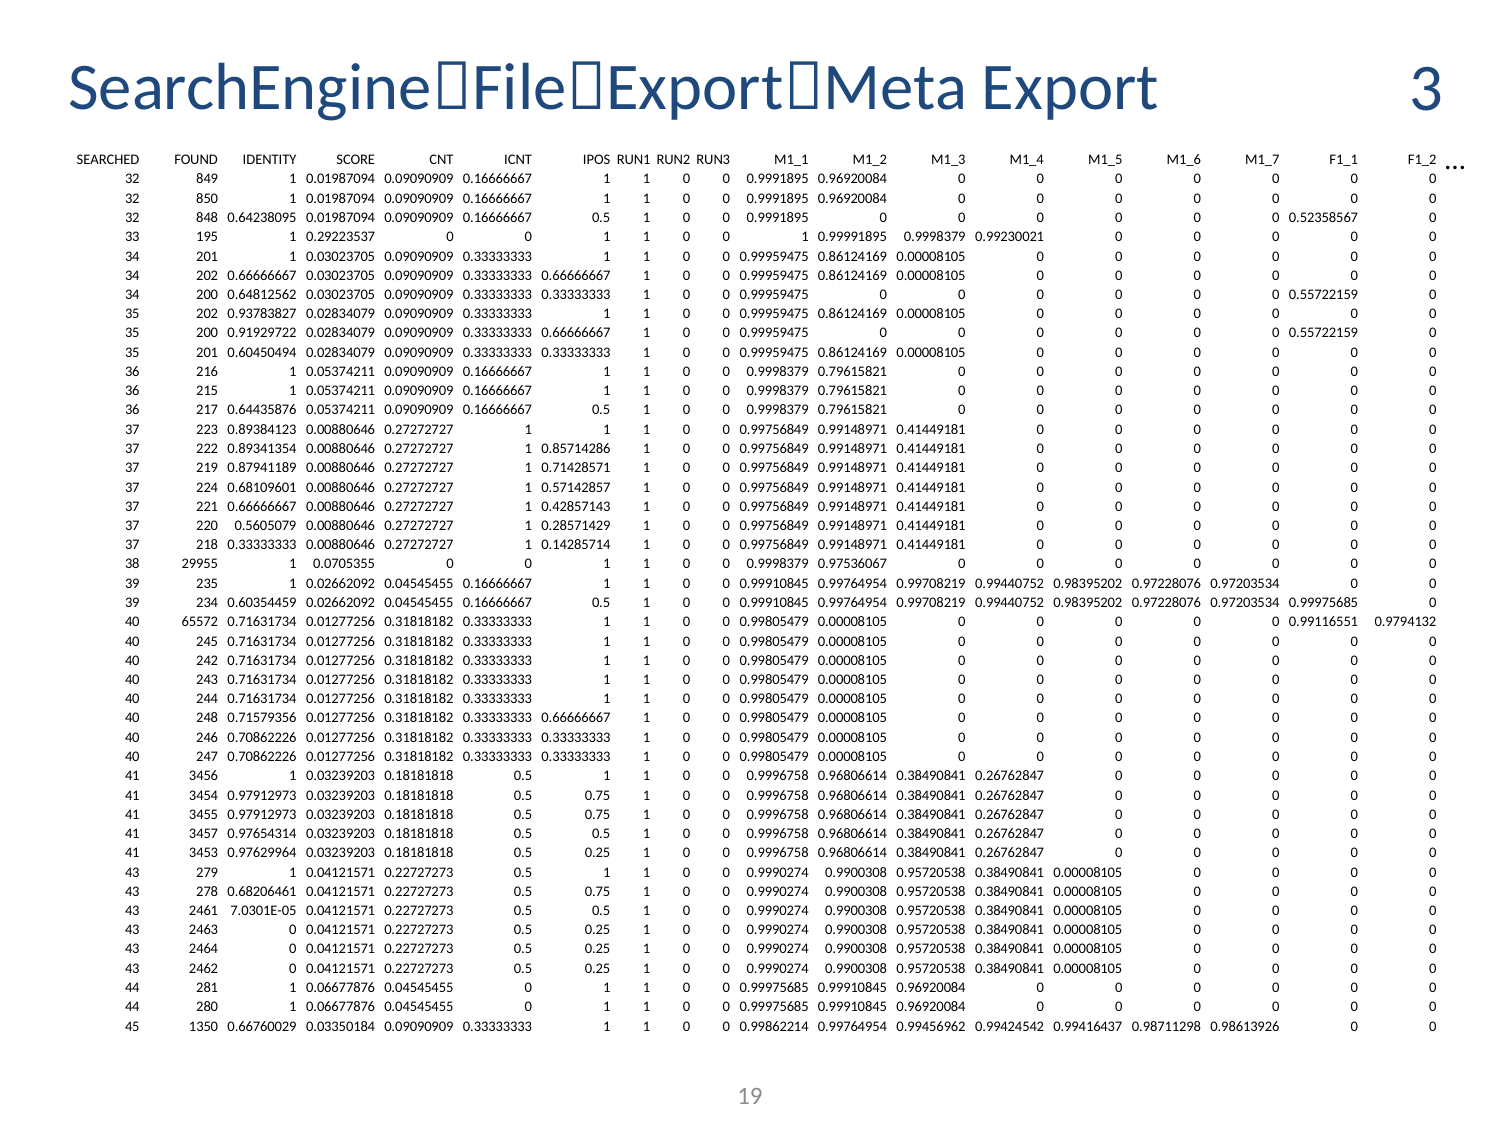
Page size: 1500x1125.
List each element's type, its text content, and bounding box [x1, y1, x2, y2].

table_cell 0 [1359, 958, 1437, 977]
table_cell 1 [533, 245, 611, 265]
table_cell 0.9900308 [809, 958, 888, 977]
table_cell 0 [1045, 168, 1123, 188]
table_cell 0.29223537 [297, 226, 376, 245]
table_cell 279 [140, 862, 219, 881]
table_cell 0 [1280, 361, 1359, 380]
table_cell 0 [691, 573, 731, 592]
table_cell 0.89341354 [219, 438, 297, 457]
table_header F1_2 [1359, 149, 1437, 168]
table_cell 0 [1359, 823, 1437, 842]
table_cell 0 [1202, 554, 1280, 573]
table_cell 0.66760029 [219, 1016, 297, 1035]
table_cell 0.85714286 [533, 438, 611, 457]
table_cell 0.99975685 [731, 996, 809, 1016]
table_cell 41 [62, 842, 140, 862]
table_cell 0.64812562 [219, 284, 297, 303]
table_cell 0 [1280, 958, 1359, 977]
table_cell 0.26762847 [966, 823, 1045, 842]
table_cell 0.01277256 [297, 708, 376, 727]
table_cell 0.04121571 [297, 881, 376, 900]
table_cell 0.02834079 [297, 342, 376, 361]
table_cell 0 [1280, 804, 1359, 823]
table_cell 0.9996758 [731, 842, 809, 862]
table_cell 1 [611, 862, 651, 881]
table_cell 0.05374211 [297, 361, 376, 380]
table_cell 0.99116551 [1280, 611, 1359, 631]
table_cell 0 [966, 361, 1045, 380]
table_cell 0 [651, 207, 691, 226]
table_cell 0.33333333 [454, 650, 533, 669]
table_cell 0 [1359, 342, 1437, 361]
table_cell 37 [62, 438, 140, 457]
table_cell 0 [1123, 669, 1202, 688]
table_cell 0.06677876 [297, 977, 376, 996]
table_cell 0 [691, 669, 731, 688]
table_cell 1 [454, 477, 533, 496]
table_cell 0.96806614 [809, 785, 888, 804]
table_cell 0 [691, 650, 731, 669]
table_cell 0.70862226 [219, 746, 297, 765]
table_cell 0.16666667 [454, 380, 533, 400]
table_cell 0.5 [533, 207, 611, 226]
table_cell 0 [1123, 842, 1202, 862]
table_cell 0 [691, 438, 731, 457]
table_cell 0.99148971 [809, 477, 888, 496]
table_cell 0 [966, 515, 1045, 534]
table_cell 0.79615821 [809, 361, 888, 380]
table_cell 0 [888, 727, 966, 746]
table_cell 0 [888, 554, 966, 573]
table_header M1_5 [1045, 149, 1123, 168]
table_cell 0.27272727 [376, 515, 454, 534]
table_cell 217 [140, 400, 219, 419]
table_cell 29955 [140, 554, 219, 573]
table_cell 0.99959475 [731, 245, 809, 265]
table_cell 0 [1045, 996, 1123, 1016]
table_cell 0.9794132 [1359, 611, 1437, 631]
table_cell 1 [219, 361, 297, 380]
table_cell 0.60450494 [219, 342, 297, 361]
table_cell 1 [611, 958, 651, 977]
table_cell 0 [1123, 958, 1202, 977]
table_cell 0 [1202, 862, 1280, 881]
table_cell 0 [1123, 342, 1202, 361]
table_cell 0.04121571 [297, 862, 376, 881]
table_cell 45 [62, 1016, 140, 1035]
table_cell 0.71579356 [219, 708, 297, 727]
table_cell 0.00880646 [297, 534, 376, 554]
table_cell 0 [1045, 631, 1123, 650]
table_cell 0 [1280, 457, 1359, 477]
table_cell 0 [691, 284, 731, 303]
table_cell 0.09090909 [376, 400, 454, 419]
table_cell 0 [1202, 457, 1280, 477]
table_cell 243 [140, 669, 219, 688]
table_cell 195 [140, 226, 219, 245]
table_cell 0.9996758 [731, 823, 809, 842]
table_cell 0 [651, 977, 691, 996]
table_cell 0 [1045, 207, 1123, 226]
table_cell 0 [691, 996, 731, 1016]
table_cell 0 [1280, 226, 1359, 245]
table_cell 0.5 [454, 765, 533, 785]
table_cell 1 [611, 496, 651, 515]
table_cell 0.38490841 [966, 919, 1045, 939]
table_cell 0.87941189 [219, 457, 297, 477]
table_cell 0.01277256 [297, 669, 376, 688]
table_cell 0 [1123, 496, 1202, 515]
table_cell 3457 [140, 823, 219, 842]
table_cell 0 [1045, 245, 1123, 265]
table_cell 0 [1045, 688, 1123, 708]
table_cell 0.18181818 [376, 765, 454, 785]
text_box … [1430, 133, 1481, 183]
table_cell 0 [1202, 438, 1280, 457]
table_cell 0.5 [454, 823, 533, 842]
table_cell 0.57142857 [533, 477, 611, 496]
table_cell 0.04545455 [376, 573, 454, 592]
table_cell 0.98613926 [1202, 1016, 1280, 1035]
table_cell 0.89384123 [219, 419, 297, 438]
table_cell 0 [1280, 534, 1359, 554]
table_cell 0 [376, 554, 454, 573]
table_cell 0 [1202, 496, 1280, 515]
table_cell 0.04545455 [376, 996, 454, 1016]
table_cell 0.99910845 [809, 977, 888, 996]
table_cell 0.99148971 [809, 496, 888, 515]
table_cell 0.99991895 [809, 226, 888, 245]
table_cell 1350 [140, 1016, 219, 1035]
table_cell 35 [62, 323, 140, 342]
table_cell 0.00008105 [1045, 881, 1123, 900]
table_cell 0.5 [454, 939, 533, 958]
table_cell 0 [1202, 958, 1280, 977]
table_cell 0 [691, 1016, 731, 1035]
table_cell 3453 [140, 842, 219, 862]
table_cell 1 [611, 708, 651, 727]
table_cell 0 [651, 438, 691, 457]
table_cell 0 [888, 688, 966, 708]
table_cell 0.5 [454, 842, 533, 862]
table_cell 0.33333333 [454, 303, 533, 323]
table_cell 0.00008105 [1045, 939, 1123, 958]
table_cell 0.71631734 [219, 631, 297, 650]
table_cell 0.02662092 [297, 592, 376, 611]
table_cell 36 [62, 400, 140, 419]
table_cell 1 [533, 862, 611, 881]
table_cell 0.9900308 [809, 881, 888, 900]
table_cell 0.86124169 [809, 245, 888, 265]
table_cell 0.27272727 [376, 438, 454, 457]
table_cell 0 [1359, 727, 1437, 746]
table_cell 0 [651, 611, 691, 631]
table_cell 1 [611, 515, 651, 534]
table_cell 0 [691, 554, 731, 573]
table_cell 1 [219, 977, 297, 996]
table_cell 1 [533, 573, 611, 592]
table_cell 0.22727273 [376, 939, 454, 958]
table_cell 0.9998379 [731, 400, 809, 419]
table_cell 0 [1280, 1016, 1359, 1035]
table_cell 0 [1045, 323, 1123, 342]
table_cell 0 [691, 727, 731, 746]
table_cell 0 [651, 573, 691, 592]
table_cell 0 [1045, 380, 1123, 400]
table_cell 0 [966, 611, 1045, 631]
table_cell 0 [1359, 400, 1437, 419]
table_cell 0.96920084 [888, 977, 966, 996]
table_cell 0 [1045, 477, 1123, 496]
table_cell 0.9990274 [731, 939, 809, 958]
table_cell 0 [1359, 265, 1437, 284]
table_cell 0 [888, 207, 966, 226]
table_cell 0.5 [533, 400, 611, 419]
table_cell 0.03239203 [297, 804, 376, 823]
table_cell 0.28571429 [533, 515, 611, 534]
table_cell 0 [1123, 419, 1202, 438]
table_cell 0.9998379 [888, 226, 966, 245]
table_cell 0.00008105 [809, 611, 888, 631]
table_cell 0 [691, 919, 731, 939]
table_cell 44 [62, 977, 140, 996]
table_cell 0 [1359, 496, 1437, 515]
table_cell 0.03239203 [297, 785, 376, 804]
table_cell 0 [1202, 842, 1280, 862]
table_cell 0 [1280, 862, 1359, 881]
table_cell 0.95720538 [888, 900, 966, 919]
table_cell 0 [691, 862, 731, 881]
table_cell 0.33333333 [454, 1016, 533, 1035]
table_cell 0 [651, 554, 691, 573]
table_cell 0 [651, 958, 691, 977]
table_cell 43 [62, 900, 140, 919]
table_cell 0.96920084 [809, 188, 888, 207]
table_cell 1 [611, 631, 651, 650]
table_cell 1 [219, 996, 297, 1016]
table_cell 0.9900308 [809, 939, 888, 958]
table_cell 0.16666667 [454, 207, 533, 226]
table_cell 0.26762847 [966, 785, 1045, 804]
table_cell 0.79615821 [809, 380, 888, 400]
table_cell 0 [219, 958, 297, 977]
table_cell 0.96920084 [888, 996, 966, 1016]
table_cell 0 [1202, 534, 1280, 554]
table_cell 223 [140, 419, 219, 438]
table_cell 0.38490841 [966, 881, 1045, 900]
table_cell 0.04545455 [376, 592, 454, 611]
table_header M1_7 [1202, 149, 1280, 168]
table_cell 1 [611, 438, 651, 457]
table_cell 0.00008105 [1045, 958, 1123, 977]
table_cell 2461 [140, 900, 219, 919]
table_cell 0 [1359, 323, 1437, 342]
table_cell 0 [691, 419, 731, 438]
table_header RUN1 [611, 149, 651, 168]
table_header F1_1 [1280, 149, 1359, 168]
table_cell 0 [691, 977, 731, 996]
table_cell 1 [533, 688, 611, 708]
table_cell 0 [454, 226, 533, 245]
table_cell 0 [1359, 438, 1437, 457]
table_cell 34 [62, 245, 140, 265]
table_cell 1 [611, 380, 651, 400]
table_cell 40 [62, 631, 140, 650]
table_cell 0 [1123, 361, 1202, 380]
table_cell 0.22727273 [376, 900, 454, 919]
table_cell 0.26762847 [966, 842, 1045, 862]
table_cell 0 [691, 842, 731, 862]
table_cell 0.9998379 [731, 554, 809, 573]
table_cell 0.00008105 [809, 727, 888, 746]
table_cell 0 [691, 708, 731, 727]
table_cell 0 [888, 611, 966, 631]
table_cell 1 [533, 226, 611, 245]
table_cell 0.97536067 [809, 554, 888, 573]
table_cell 0.86124169 [809, 265, 888, 284]
table_cell 0 [651, 284, 691, 303]
table_cell 0 [1359, 207, 1437, 226]
table_cell 0 [888, 284, 966, 303]
table_cell 40 [62, 650, 140, 669]
table_cell 0 [1045, 804, 1123, 823]
table_cell 0 [888, 361, 966, 380]
table_cell 0 [1123, 515, 1202, 534]
table_cell 0 [809, 323, 888, 342]
table_cell 0.25 [533, 939, 611, 958]
table_cell 0.03023705 [297, 284, 376, 303]
table_cell 0 [651, 342, 691, 361]
table_cell 1 [611, 996, 651, 1016]
table_cell 0 [651, 188, 691, 207]
table_cell 0.03239203 [297, 823, 376, 842]
table_cell 1 [219, 554, 297, 573]
table_cell 2463 [140, 919, 219, 939]
table_cell 1 [454, 457, 533, 477]
table_header SEARCHED [62, 149, 140, 168]
table_cell 0.97912973 [219, 785, 297, 804]
table_cell 0 [966, 496, 1045, 515]
table_cell 0.16666667 [454, 400, 533, 419]
table_cell 0 [1045, 708, 1123, 727]
table_cell 0.33333333 [454, 688, 533, 708]
table_cell 1 [611, 900, 651, 919]
table_cell 0 [1045, 226, 1123, 245]
table_cell 0 [651, 785, 691, 804]
table_cell 248 [140, 708, 219, 727]
table_cell 0.99424542 [966, 1016, 1045, 1035]
table_cell 0.18181818 [376, 785, 454, 804]
table_cell 0 [1045, 785, 1123, 804]
table_cell 3456 [140, 765, 219, 785]
table_cell 0 [651, 881, 691, 900]
table_cell 0.99148971 [809, 438, 888, 457]
table_cell 0 [888, 746, 966, 765]
table_cell 0.99764954 [809, 592, 888, 611]
table_cell 0.99805479 [731, 611, 809, 631]
table_cell 0 [966, 284, 1045, 303]
table_header CNT [376, 149, 454, 168]
table_cell 0.09090909 [376, 207, 454, 226]
table_cell 0.96920084 [809, 168, 888, 188]
table_header M1_3 [888, 149, 966, 168]
table_cell 235 [140, 573, 219, 592]
table_cell 0 [1123, 457, 1202, 477]
table_cell 0 [651, 457, 691, 477]
table_cell 0.99764954 [809, 1016, 888, 1035]
table_cell 0 [1123, 438, 1202, 457]
table_cell 0.31818182 [376, 650, 454, 669]
table_cell 0 [888, 400, 966, 419]
table_cell 0.09090909 [376, 303, 454, 323]
table_cell 0.99862214 [731, 1016, 809, 1035]
table_cell 0 [1202, 515, 1280, 534]
table_cell 222 [140, 438, 219, 457]
table_cell 0 [1123, 765, 1202, 785]
table_cell 0 [1123, 708, 1202, 727]
table_cell 0 [691, 939, 731, 958]
table_cell 0 [1280, 939, 1359, 958]
table_cell 0 [1123, 977, 1202, 996]
table_cell 0.00880646 [297, 515, 376, 534]
table_cell 0.27272727 [376, 534, 454, 554]
table_cell 0 [1280, 842, 1359, 862]
table_cell 0.33333333 [454, 746, 533, 765]
table_cell 0.31818182 [376, 611, 454, 631]
table_cell 0 [966, 727, 1045, 746]
table_cell 0 [651, 534, 691, 554]
table_cell 1 [611, 554, 651, 573]
table_cell 1 [219, 765, 297, 785]
table_cell 1 [611, 400, 651, 419]
table_cell 0 [1045, 284, 1123, 303]
table_cell 43 [62, 881, 140, 900]
table_cell 0 [691, 804, 731, 823]
table_cell 1 [454, 534, 533, 554]
table_cell 0 [1202, 688, 1280, 708]
table_cell 0 [691, 226, 731, 245]
table_header RUN2 [651, 149, 691, 168]
table_cell 0 [1123, 650, 1202, 669]
table_cell 0 [888, 380, 966, 400]
table_cell 281 [140, 977, 219, 996]
table_cell 40 [62, 611, 140, 631]
table_cell 0.9900308 [809, 862, 888, 881]
table_cell 1 [611, 457, 651, 477]
table_cell 0 [651, 323, 691, 342]
table_cell 0.33333333 [454, 245, 533, 265]
table_cell 1 [219, 862, 297, 881]
table_cell 0.38490841 [966, 939, 1045, 958]
table_cell 0.5 [454, 919, 533, 939]
table_cell 0 [1202, 419, 1280, 438]
table_cell 0.41449181 [888, 534, 966, 554]
table_cell 0.33333333 [533, 727, 611, 746]
table_cell 0.9996758 [731, 765, 809, 785]
table_cell 1 [454, 419, 533, 438]
table_cell 0 [1359, 284, 1437, 303]
table_cell 0.99756849 [731, 438, 809, 457]
table_cell 0.5 [533, 823, 611, 842]
table_cell 0.97203534 [1202, 592, 1280, 611]
table_cell 0 [1202, 746, 1280, 765]
table_cell 40 [62, 746, 140, 765]
table_cell 0 [1123, 265, 1202, 284]
table_cell 41 [62, 765, 140, 785]
table_cell 0 [1202, 977, 1280, 996]
slide_number 19 [575, 1082, 925, 1107]
table_cell 0.5 [533, 592, 611, 611]
table_cell 0.41449181 [888, 496, 966, 515]
table_cell 0.00008105 [809, 708, 888, 727]
table_cell 0 [1045, 496, 1123, 515]
table_cell 0 [691, 188, 731, 207]
table_cell 0 [1202, 900, 1280, 919]
table_cell 0.75 [533, 785, 611, 804]
table_cell 37 [62, 419, 140, 438]
table_cell 0 [1202, 265, 1280, 284]
table_cell 0.75 [533, 804, 611, 823]
table_cell 0.9990274 [731, 881, 809, 900]
table_cell 0.01987094 [297, 188, 376, 207]
table_cell 0.31818182 [376, 708, 454, 727]
table_cell 0.99416437 [1045, 1016, 1123, 1035]
table_cell 0.5 [454, 958, 533, 977]
table_cell 0 [1202, 380, 1280, 400]
table_cell 0 [966, 207, 1045, 226]
table_cell 0.99959475 [731, 265, 809, 284]
table_cell 0 [1359, 977, 1437, 996]
table_cell 0 [1280, 669, 1359, 688]
table_cell 0.16666667 [454, 573, 533, 592]
table_cell 0 [1359, 361, 1437, 380]
table_cell 1 [533, 977, 611, 996]
table_cell 1 [454, 438, 533, 457]
table_cell 0 [888, 669, 966, 688]
table_cell 0 [651, 746, 691, 765]
table_cell 0 [966, 245, 1045, 265]
table_cell 0 [1123, 881, 1202, 900]
table_cell 1 [611, 727, 651, 746]
table_cell 0.02834079 [297, 303, 376, 323]
table_cell 848 [140, 207, 219, 226]
title SearchEngineFileExportMeta Export [53, 30, 1447, 135]
table_cell 0.99756849 [731, 457, 809, 477]
table_cell 1 [611, 939, 651, 958]
table_cell 0 [691, 534, 731, 554]
table_cell 41 [62, 785, 140, 804]
table_cell 0.33333333 [454, 323, 533, 342]
table_cell 0.27272727 [376, 419, 454, 438]
table_cell 0.01277256 [297, 631, 376, 650]
table_cell 0 [966, 265, 1045, 284]
table_cell 0 [1123, 477, 1202, 496]
table_cell 0 [1045, 457, 1123, 477]
table_cell 0 [966, 400, 1045, 419]
table_cell 0.14285714 [533, 534, 611, 554]
table_cell 0 [1045, 265, 1123, 284]
table_cell 0.31818182 [376, 631, 454, 650]
table_cell 0.31818182 [376, 688, 454, 708]
table_cell 0 [966, 977, 1045, 996]
table_cell 0.99805479 [731, 650, 809, 669]
table_cell 0 [691, 900, 731, 919]
table_header M1_1 [731, 149, 809, 168]
table_cell 0 [1202, 669, 1280, 688]
table_cell 0 [1123, 862, 1202, 881]
table_header SCORE [297, 149, 376, 168]
table_cell 0.99756849 [731, 496, 809, 515]
table_cell 215 [140, 380, 219, 400]
table_cell 0 [809, 284, 888, 303]
table_cell 0 [1202, 226, 1280, 245]
table_cell 0.18181818 [376, 804, 454, 823]
table_cell 0.5 [454, 785, 533, 804]
table_cell 0.33333333 [454, 284, 533, 303]
table_cell 1 [611, 688, 651, 708]
table_cell 0.95720538 [888, 958, 966, 977]
table_cell 0.33333333 [219, 534, 297, 554]
table_cell 0 [1280, 419, 1359, 438]
table_cell 0 [651, 477, 691, 496]
table_cell 32 [62, 188, 140, 207]
table_cell 0 [966, 746, 1045, 765]
table_cell 0.27272727 [376, 477, 454, 496]
table_cell 0.99440752 [966, 592, 1045, 611]
table_cell 0 [1202, 727, 1280, 746]
table_cell 0.38490841 [888, 823, 966, 842]
table_cell 0 [1280, 919, 1359, 939]
table_cell 0.66666667 [533, 708, 611, 727]
table_cell 0.41449181 [888, 438, 966, 457]
table_cell 0 [1045, 419, 1123, 438]
table_cell 0 [1359, 380, 1437, 400]
table_cell 0.06677876 [297, 996, 376, 1016]
table_cell 0 [1359, 669, 1437, 688]
table_cell 0 [1123, 919, 1202, 939]
table_cell 0 [966, 419, 1045, 438]
table_cell 0 [691, 515, 731, 534]
table_header IDENTITY [219, 149, 297, 168]
table_cell 0 [1359, 188, 1437, 207]
table_cell 280 [140, 996, 219, 1016]
table_cell 37 [62, 457, 140, 477]
table_cell 0.27272727 [376, 496, 454, 515]
table_cell 34 [62, 265, 140, 284]
table_cell 0.9991895 [731, 207, 809, 226]
table_cell 0.64238095 [219, 207, 297, 226]
table_cell 0 [1123, 688, 1202, 708]
table_cell 0.95720538 [888, 919, 966, 939]
table_cell 0 [809, 207, 888, 226]
table_cell 0 [966, 669, 1045, 688]
table_cell 1 [611, 226, 651, 245]
table_cell 1 [611, 323, 651, 342]
table_cell 0 [1045, 746, 1123, 765]
table_cell 0 [1359, 996, 1437, 1016]
table_cell 278 [140, 881, 219, 900]
table_cell 0.9990274 [731, 862, 809, 881]
table_cell 0 [1359, 303, 1437, 323]
table_cell 0 [454, 996, 533, 1016]
table_cell 0 [1280, 438, 1359, 457]
table_cell 0 [691, 881, 731, 900]
table_cell 0 [966, 438, 1045, 457]
table_cell 0 [1123, 400, 1202, 419]
table_cell 0 [1202, 400, 1280, 419]
table_cell 0.03239203 [297, 842, 376, 862]
table_cell 0.99756849 [731, 515, 809, 534]
table_cell 0 [1123, 380, 1202, 400]
table_cell 0 [1359, 881, 1437, 900]
table_cell 0 [691, 823, 731, 842]
table_cell 0.38490841 [966, 900, 1045, 919]
table_cell 0 [1045, 611, 1123, 631]
table_cell 0.41449181 [888, 419, 966, 438]
table_cell 0 [1280, 188, 1359, 207]
table_cell 0 [888, 631, 966, 650]
table_cell 0.38490841 [888, 785, 966, 804]
table_header IPOS [533, 149, 611, 168]
table_cell 1 [533, 361, 611, 380]
table_cell 0 [651, 168, 691, 188]
table_cell 0.33333333 [533, 284, 611, 303]
table_header M1_2 [809, 149, 888, 168]
table_cell 0.66666667 [533, 323, 611, 342]
table_cell 849 [140, 168, 219, 188]
table_cell 0.99975685 [731, 977, 809, 996]
table_cell 1 [611, 573, 651, 592]
table_cell 0.99805479 [731, 708, 809, 727]
table_cell 0.71631734 [219, 688, 297, 708]
table_cell 0 [454, 977, 533, 996]
table_cell 0 [691, 168, 731, 188]
table_cell 35 [62, 342, 140, 361]
table_cell 0 [1280, 631, 1359, 650]
table_cell 2462 [140, 958, 219, 977]
table_cell 0 [1359, 804, 1437, 823]
table_cell 0 [1202, 303, 1280, 323]
table_cell 0 [966, 554, 1045, 573]
table_cell 0.00008105 [888, 245, 966, 265]
table_cell 0 [691, 457, 731, 477]
table_cell 0.01277256 [297, 611, 376, 631]
table_cell 0 [1359, 515, 1437, 534]
table_cell 0.99440752 [966, 573, 1045, 592]
table_cell 0.38490841 [888, 804, 966, 823]
table_cell 0 [1359, 457, 1437, 477]
table_header RUN3 [691, 149, 731, 168]
table_cell 1 [533, 631, 611, 650]
table_cell 0 [1280, 380, 1359, 400]
table_cell 0 [1359, 631, 1437, 650]
table_cell 0 [219, 939, 297, 958]
table_cell 0.38490841 [966, 862, 1045, 881]
table_cell 1 [611, 785, 651, 804]
table_cell 202 [140, 303, 219, 323]
table_cell 0 [651, 1016, 691, 1035]
table_cell 0.02662092 [297, 573, 376, 592]
table_cell 0 [1045, 188, 1123, 207]
table_cell 3454 [140, 785, 219, 804]
table_cell 0 [1202, 631, 1280, 650]
table_cell 1 [533, 419, 611, 438]
table_cell 1 [219, 573, 297, 592]
table_cell 219 [140, 457, 219, 477]
table_cell 0 [1123, 939, 1202, 958]
table_cell 0.9998379 [731, 380, 809, 400]
table_cell 0.70862226 [219, 727, 297, 746]
table_cell 0 [1123, 611, 1202, 631]
table_cell 0 [966, 342, 1045, 361]
table_cell 40 [62, 727, 140, 746]
table_cell 0 [651, 939, 691, 958]
table_cell 0.98711298 [1123, 1016, 1202, 1035]
table_cell 202 [140, 265, 219, 284]
table_cell 0.04121571 [297, 958, 376, 977]
table_cell 201 [140, 245, 219, 265]
table_cell 0 [1045, 842, 1123, 862]
table_cell 0 [651, 919, 691, 939]
table_cell 0 [219, 919, 297, 939]
table_cell 0.02834079 [297, 323, 376, 342]
table_cell 39 [62, 573, 140, 592]
table_cell 0.01277256 [297, 650, 376, 669]
table_cell 0 [1123, 727, 1202, 746]
table_cell 0.01987094 [297, 207, 376, 226]
table_cell 0.79615821 [809, 400, 888, 419]
table_cell 0 [1202, 245, 1280, 265]
table_cell 0 [1202, 881, 1280, 900]
table_cell 0.99959475 [731, 284, 809, 303]
table_cell 2464 [140, 939, 219, 958]
table_cell 1 [611, 534, 651, 554]
table_cell 36 [62, 380, 140, 400]
table_cell 0 [1123, 303, 1202, 323]
table_cell 1 [219, 168, 297, 188]
table_cell 0.33333333 [454, 342, 533, 361]
table_cell 247 [140, 746, 219, 765]
table_cell 200 [140, 284, 219, 303]
table_cell 0 [1359, 573, 1437, 592]
table_cell 41 [62, 823, 140, 842]
table_cell 0 [651, 765, 691, 785]
table_cell 0.5 [454, 900, 533, 919]
table_cell 43 [62, 958, 140, 977]
table_cell 0.33333333 [454, 708, 533, 727]
table_cell 0.25 [533, 842, 611, 862]
table_cell 0.9991895 [731, 168, 809, 188]
table_cell 0.33333333 [454, 265, 533, 284]
table_cell 0.31818182 [376, 669, 454, 688]
table_cell 0.99148971 [809, 534, 888, 554]
table_cell 0.22727273 [376, 958, 454, 977]
table_cell 1 [219, 188, 297, 207]
table_cell 1 [533, 611, 611, 631]
table_cell 1 [611, 342, 651, 361]
table_cell 0.16666667 [454, 361, 533, 380]
table_cell 3455 [140, 804, 219, 823]
table_cell 0.5 [454, 804, 533, 823]
table_cell 0.9990274 [731, 900, 809, 919]
table_cell 0 [691, 342, 731, 361]
table_cell 0.18181818 [376, 823, 454, 842]
table_cell 0 [1280, 727, 1359, 746]
table_cell 1 [611, 592, 651, 611]
table_cell 0 [1045, 977, 1123, 996]
table_cell 0 [651, 496, 691, 515]
table_cell 0 [1280, 342, 1359, 361]
table_cell 0.41449181 [888, 457, 966, 477]
table_cell 0.95720538 [888, 862, 966, 881]
table_cell 0.9998379 [731, 361, 809, 380]
table_cell 0 [966, 168, 1045, 188]
table_cell 0.86124169 [809, 342, 888, 361]
table_cell 0 [1280, 496, 1359, 515]
table_cell 0 [1359, 168, 1437, 188]
table_cell 1 [611, 1016, 651, 1035]
table_cell 0.27272727 [376, 457, 454, 477]
table_cell 0 [1123, 996, 1202, 1016]
table_cell 0 [691, 611, 731, 631]
table_cell 0 [1359, 919, 1437, 939]
table_cell 0.09090909 [376, 1016, 454, 1035]
table_cell 0.00008105 [809, 746, 888, 765]
table_cell 0.01277256 [297, 727, 376, 746]
table_cell 0.99456962 [888, 1016, 966, 1035]
table_cell 1 [611, 265, 651, 284]
table_cell 0.5 [454, 881, 533, 900]
table_cell 0 [1359, 842, 1437, 862]
table_cell 0 [1280, 650, 1359, 669]
table_header M1_4 [966, 149, 1045, 168]
table_cell 0 [1202, 765, 1280, 785]
table_cell 0.99756849 [731, 477, 809, 496]
table_cell 0 [1123, 804, 1202, 823]
table_cell 0 [1280, 823, 1359, 842]
table_cell 234 [140, 592, 219, 611]
table_cell 0.09090909 [376, 361, 454, 380]
table_cell 0.09090909 [376, 245, 454, 265]
table_cell 0 [651, 650, 691, 669]
table_cell 1 [611, 245, 651, 265]
table_cell 0 [651, 226, 691, 245]
table_cell 35 [62, 303, 140, 323]
table_cell 1 [454, 496, 533, 515]
table_cell 221 [140, 496, 219, 515]
table_cell 0 [966, 303, 1045, 323]
table_cell 0.99148971 [809, 419, 888, 438]
table_cell 0.99975685 [1280, 592, 1359, 611]
table_cell 0.99805479 [731, 669, 809, 688]
table_cell 0.97629964 [219, 842, 297, 862]
table_cell 0 [651, 862, 691, 881]
table_cell 0.00880646 [297, 419, 376, 438]
table_cell 0 [1045, 823, 1123, 842]
table_cell 0.03239203 [297, 765, 376, 785]
table_cell 1 [611, 919, 651, 939]
table_cell 1 [611, 746, 651, 765]
table_cell 0.03350184 [297, 1016, 376, 1035]
table_cell 0 [1045, 515, 1123, 534]
table_cell 0 [651, 400, 691, 419]
table_cell 0 [1123, 226, 1202, 245]
table_cell 0.86124169 [809, 303, 888, 323]
table_cell 43 [62, 939, 140, 958]
table_cell 0 [651, 265, 691, 284]
table_cell 0.05374211 [297, 400, 376, 419]
table_cell 1 [533, 380, 611, 400]
table_cell 0.09090909 [376, 323, 454, 342]
table_cell 0.00008105 [1045, 919, 1123, 939]
table_cell 1 [611, 188, 651, 207]
table_cell 0 [1359, 688, 1437, 708]
table_cell 0 [966, 457, 1045, 477]
table_cell 0 [1280, 515, 1359, 534]
table_cell 0.42857143 [533, 496, 611, 515]
table_cell 0 [1123, 746, 1202, 765]
table_cell 0 [691, 631, 731, 650]
table_cell 0.09090909 [376, 265, 454, 284]
table_cell 40 [62, 708, 140, 727]
table_cell 0 [1123, 168, 1202, 188]
table_cell 0 [1359, 650, 1437, 669]
table_cell 0 [651, 303, 691, 323]
table_cell 0 [691, 688, 731, 708]
table_cell 216 [140, 361, 219, 380]
table_cell 0 [1202, 708, 1280, 727]
table_cell 0.00008105 [888, 265, 966, 284]
table_cell 0.99148971 [809, 457, 888, 477]
table_cell 1 [611, 669, 651, 688]
table_cell 201 [140, 342, 219, 361]
table_cell 0.5605079 [219, 515, 297, 534]
table_cell 0 [1045, 727, 1123, 746]
table_cell 0.99148971 [809, 515, 888, 534]
table_cell 0.03023705 [297, 245, 376, 265]
table_cell 0 [966, 188, 1045, 207]
table_cell 0 [966, 708, 1045, 727]
table_cell 1 [533, 188, 611, 207]
table_cell 0.52358567 [1280, 207, 1359, 226]
table_cell 0.96806614 [809, 842, 888, 862]
table_cell 0.33333333 [454, 611, 533, 631]
table_cell 0 [966, 688, 1045, 708]
table_cell 0 [691, 785, 731, 804]
table_cell 0 [1202, 342, 1280, 361]
table_cell 0.99805479 [731, 727, 809, 746]
table_cell 0 [1202, 188, 1280, 207]
table_cell 0 [1359, 554, 1437, 573]
table_cell 0.04545455 [376, 977, 454, 996]
table_cell 1 [533, 996, 611, 1016]
table_cell 0 [1045, 669, 1123, 688]
table_cell 0 [1202, 477, 1280, 496]
table_cell 0.99910845 [731, 592, 809, 611]
table_cell 0.22727273 [376, 881, 454, 900]
table_cell 0.41449181 [888, 477, 966, 496]
table_cell 0.66666667 [219, 496, 297, 515]
table_cell 0.9991895 [731, 188, 809, 207]
table_cell 0 [1280, 168, 1359, 188]
table_cell 0 [1123, 245, 1202, 265]
table_cell 0 [691, 400, 731, 419]
table_cell 1 [611, 977, 651, 996]
table_cell 0.91929722 [219, 323, 297, 342]
table_cell 0.09090909 [376, 284, 454, 303]
table_cell 0 [966, 323, 1045, 342]
table_cell 0 [651, 361, 691, 380]
table_cell 0.04121571 [297, 939, 376, 958]
table_cell 224 [140, 477, 219, 496]
table_cell 0 [691, 265, 731, 284]
table_cell 0 [1359, 900, 1437, 919]
table_cell 0.99756849 [731, 534, 809, 554]
table_cell 0.96806614 [809, 765, 888, 785]
table_cell 0.16666667 [454, 188, 533, 207]
table_cell 0.99764954 [809, 573, 888, 592]
table_cell 0 [1359, 534, 1437, 554]
table_cell 0 [691, 958, 731, 977]
table_cell 1 [611, 477, 651, 496]
table_cell 1 [533, 650, 611, 669]
table_cell 0 [1202, 611, 1280, 631]
table_cell 0.00008105 [888, 342, 966, 361]
table_cell 0 [1280, 688, 1359, 708]
table_cell 0.26762847 [966, 765, 1045, 785]
table_cell 0.22727273 [376, 862, 454, 881]
table_cell 0 [691, 323, 731, 342]
table_cell 0 [651, 727, 691, 746]
table_cell 0 [1280, 708, 1359, 727]
table_cell 0.99959475 [731, 303, 809, 323]
table_cell 1 [219, 226, 297, 245]
table_cell 0 [966, 477, 1045, 496]
table_cell 0.31818182 [376, 746, 454, 765]
table_cell 36 [62, 361, 140, 380]
table_cell 0.9990274 [731, 919, 809, 939]
table_cell 0 [691, 361, 731, 380]
table_cell 0.99230021 [966, 226, 1045, 245]
table_cell 0 [1202, 939, 1280, 958]
table_cell 32 [62, 207, 140, 226]
table_cell 0 [691, 592, 731, 611]
table_cell 0 [1202, 919, 1280, 939]
table_cell 40 [62, 688, 140, 708]
table_cell 0.09090909 [376, 168, 454, 188]
table_header FOUND [140, 149, 219, 168]
table_cell 0 [1280, 554, 1359, 573]
table_cell 0 [1359, 939, 1437, 958]
table_cell 0.38490841 [966, 958, 1045, 977]
table_cell 33 [62, 226, 140, 245]
table_cell 242 [140, 650, 219, 669]
table_cell 0 [1202, 284, 1280, 303]
table_cell 0.00008105 [888, 303, 966, 323]
table_cell 0 [1280, 785, 1359, 804]
table_cell 43 [62, 862, 140, 881]
table_cell 0.66666667 [533, 265, 611, 284]
table_cell 0.9900308 [809, 900, 888, 919]
table_cell 1 [611, 303, 651, 323]
table_cell 0.04121571 [297, 919, 376, 939]
table_cell 0 [651, 380, 691, 400]
table_cell 0 [1280, 900, 1359, 919]
table_cell 0 [1202, 168, 1280, 188]
table_cell 43 [62, 919, 140, 939]
table_cell 0.96806614 [809, 804, 888, 823]
table_cell 1 [611, 804, 651, 823]
table_cell 0.93783827 [219, 303, 297, 323]
table_cell 0 [691, 303, 731, 323]
table_cell 37 [62, 515, 140, 534]
table_cell 850 [140, 188, 219, 207]
table_cell 0 [691, 245, 731, 265]
table_cell 0 [1202, 361, 1280, 380]
table_cell 0 [376, 226, 454, 245]
table_cell 0 [651, 708, 691, 727]
table_cell 0.98395202 [1045, 592, 1123, 611]
table_cell 0 [1123, 823, 1202, 842]
table_cell 0 [1123, 188, 1202, 207]
table_cell 0 [1202, 207, 1280, 226]
table_cell 0 [888, 708, 966, 727]
table_cell 0.26762847 [966, 804, 1045, 823]
table_cell 1 [533, 554, 611, 573]
table_cell 0 [1359, 477, 1437, 496]
table_cell 246 [140, 727, 219, 746]
table_cell 0.96806614 [809, 823, 888, 842]
table_cell 7.0301E-05 [219, 900, 297, 919]
table_cell 0 [1280, 977, 1359, 996]
table_cell 0.71428571 [533, 457, 611, 477]
table_cell 0 [651, 804, 691, 823]
table_cell 0.99910845 [809, 996, 888, 1016]
table_cell 39 [62, 592, 140, 611]
table_cell 0 [1359, 708, 1437, 727]
table_cell 1 [611, 419, 651, 438]
text_box 3 [1394, 36, 1459, 132]
table_cell 0.00008105 [809, 650, 888, 669]
table_cell 1 [219, 380, 297, 400]
table_cell 0.64435876 [219, 400, 297, 419]
table_cell 0 [651, 823, 691, 842]
table_cell 65572 [140, 611, 219, 631]
table_cell 0.5 [533, 900, 611, 919]
table_cell 38 [62, 554, 140, 573]
table_cell 0.38490841 [888, 765, 966, 785]
table_cell 0 [691, 496, 731, 515]
table_cell 0.00008105 [1045, 900, 1123, 919]
table_cell 0.09090909 [376, 380, 454, 400]
table_cell 0.99805479 [731, 746, 809, 765]
table_cell 0 [1359, 765, 1437, 785]
table_cell 0.9996758 [731, 785, 809, 804]
table_cell 1 [533, 669, 611, 688]
table_cell 0.00008105 [809, 631, 888, 650]
table_cell 0 [1202, 785, 1280, 804]
table_cell 37 [62, 534, 140, 554]
table_cell 0.16666667 [454, 592, 533, 611]
table_cell 0 [1045, 342, 1123, 361]
table_cell 0.9990274 [731, 958, 809, 977]
table_cell 0.33333333 [454, 669, 533, 688]
table_cell 0.0705355 [297, 554, 376, 573]
table_cell 0 [1123, 284, 1202, 303]
table_cell 0.00880646 [297, 438, 376, 457]
table_cell 0.99959475 [731, 323, 809, 342]
table_cell 0 [691, 746, 731, 765]
table_cell 0 [1045, 765, 1123, 785]
table_cell 0.95720538 [888, 881, 966, 900]
table_cell 0.97228076 [1123, 592, 1202, 611]
table_cell 0 [691, 207, 731, 226]
table_cell 0 [1280, 400, 1359, 419]
table_cell 200 [140, 323, 219, 342]
table_cell 0 [651, 669, 691, 688]
table_cell 1 [611, 284, 651, 303]
table_cell 0.33333333 [454, 631, 533, 650]
table_cell 1 [611, 765, 651, 785]
table_cell 0.99805479 [731, 688, 809, 708]
table_cell 0 [651, 245, 691, 265]
table_cell 0.38490841 [888, 842, 966, 862]
table_cell 0.25 [533, 958, 611, 977]
table_cell 0 [1280, 265, 1359, 284]
table_cell 37 [62, 477, 140, 496]
table_cell 0 [1123, 785, 1202, 804]
table_cell 0 [1045, 361, 1123, 380]
table_cell 44 [62, 996, 140, 1016]
table_cell 0 [1123, 631, 1202, 650]
table_cell 0 [1123, 207, 1202, 226]
table_cell 0 [888, 323, 966, 342]
table_cell 0 [651, 996, 691, 1016]
table_cell 0.01277256 [297, 746, 376, 765]
table_cell 0.71631734 [219, 650, 297, 669]
table_cell 0 [1280, 477, 1359, 496]
table_cell 244 [140, 688, 219, 708]
table_cell 0 [1280, 996, 1359, 1016]
table_cell 0 [1123, 534, 1202, 554]
table_cell 0 [1045, 303, 1123, 323]
table_cell 0 [651, 592, 691, 611]
table_cell 0 [1045, 438, 1123, 457]
table_cell 0.97654314 [219, 823, 297, 842]
table_cell 0.68109601 [219, 477, 297, 496]
table_cell 37 [62, 496, 140, 515]
table_cell 0.71631734 [219, 669, 297, 688]
table_cell 0.95720538 [888, 939, 966, 958]
table_cell 0 [1123, 323, 1202, 342]
table_cell 0.68206461 [219, 881, 297, 900]
table_cell 0.71631734 [219, 611, 297, 631]
table_cell 0 [966, 380, 1045, 400]
table_cell 0 [1359, 1016, 1437, 1035]
table_cell 40 [62, 669, 140, 688]
table_cell 0 [1280, 303, 1359, 323]
table_cell 0.16666667 [454, 168, 533, 188]
table_cell 0 [1045, 400, 1123, 419]
table_cell 0 [1280, 573, 1359, 592]
table_cell 0 [966, 650, 1045, 669]
table_cell 0.09090909 [376, 188, 454, 207]
table_cell 0 [1123, 554, 1202, 573]
table_cell 245 [140, 631, 219, 650]
table_cell 0.00008105 [809, 688, 888, 708]
table_cell 0.97912973 [219, 804, 297, 823]
table_cell 0 [1359, 746, 1437, 765]
table_cell 0.55722159 [1280, 323, 1359, 342]
table_cell 0 [651, 419, 691, 438]
table_cell 0 [1359, 226, 1437, 245]
table_cell 1 [533, 303, 611, 323]
table_cell 0.22727273 [376, 919, 454, 939]
table_cell 0.60354459 [219, 592, 297, 611]
table_cell 34 [62, 284, 140, 303]
table_cell 0 [691, 380, 731, 400]
table_cell 0.97203534 [1202, 573, 1280, 592]
table_cell 0 [1359, 592, 1437, 611]
table_cell 1 [611, 842, 651, 862]
table_cell 0.99756849 [731, 419, 809, 438]
table_cell 0 [651, 900, 691, 919]
table_cell 0.75 [533, 881, 611, 900]
table_cell 0.00008105 [1045, 862, 1123, 881]
table_cell 0 [454, 554, 533, 573]
table_cell 41 [62, 804, 140, 823]
table_cell 218 [140, 534, 219, 554]
table_cell 0 [691, 477, 731, 496]
table_cell 0.01987094 [297, 168, 376, 188]
table_cell 0 [651, 515, 691, 534]
table_cell 0.18181818 [376, 842, 454, 862]
table_cell 0.99708219 [888, 573, 966, 592]
table_cell 0 [1359, 862, 1437, 881]
table_cell 0 [888, 168, 966, 188]
table_cell 0.99708219 [888, 592, 966, 611]
table_cell 0 [1280, 881, 1359, 900]
table_cell 0 [1202, 650, 1280, 669]
table_cell 0 [1202, 996, 1280, 1016]
table_cell 0 [966, 996, 1045, 1016]
table_cell 1 [533, 765, 611, 785]
table_cell 0.97228076 [1123, 573, 1202, 592]
table_cell 1 [731, 226, 809, 245]
table_cell 0 [1202, 323, 1280, 342]
table_cell 0 [966, 534, 1045, 554]
table_cell 0 [1045, 534, 1123, 554]
table_cell 1 [611, 650, 651, 669]
table_cell 0.00880646 [297, 477, 376, 496]
table_cell 0 [651, 688, 691, 708]
table_cell 1 [611, 361, 651, 380]
table_cell 1 [611, 207, 651, 226]
table_cell 0 [1123, 900, 1202, 919]
table_cell 1 [611, 611, 651, 631]
table_cell 0 [1045, 554, 1123, 573]
table_cell 0.99805479 [731, 631, 809, 650]
table_cell 0.33333333 [533, 342, 611, 361]
table_cell 1 [533, 168, 611, 188]
table_cell 0 [888, 188, 966, 207]
table_cell 0.41449181 [888, 515, 966, 534]
table_cell 0.00880646 [297, 457, 376, 477]
table_cell 0.03023705 [297, 265, 376, 284]
table_cell 0.5 [454, 862, 533, 881]
table_cell 0.55722159 [1280, 284, 1359, 303]
table_cell 0 [1280, 746, 1359, 765]
table_cell 0.05374211 [297, 380, 376, 400]
table_cell 0.01277256 [297, 688, 376, 708]
table_cell 0 [1280, 245, 1359, 265]
table_cell 1 [611, 823, 651, 842]
table_cell 1 [454, 515, 533, 534]
table_cell 0 [1359, 419, 1437, 438]
table_cell 0.99959475 [731, 342, 809, 361]
table_cell 0 [1202, 804, 1280, 823]
table_cell 220 [140, 515, 219, 534]
table_header M1_6 [1123, 149, 1202, 168]
table_cell 0.9996758 [731, 804, 809, 823]
table_cell 0 [651, 631, 691, 650]
table_cell 0.00008105 [809, 669, 888, 688]
table_cell 0.09090909 [376, 342, 454, 361]
table_cell 0 [888, 650, 966, 669]
table_cell 0.33333333 [533, 746, 611, 765]
table_cell 0 [1359, 245, 1437, 265]
table_cell 0 [1045, 650, 1123, 669]
table_cell 0.33333333 [454, 727, 533, 746]
table_cell 0.99910845 [731, 573, 809, 592]
table_cell 0.00880646 [297, 496, 376, 515]
table_cell 0.31818182 [376, 727, 454, 746]
table_cell 0 [966, 631, 1045, 650]
table_cell 1 [611, 881, 651, 900]
table_cell 1 [533, 1016, 611, 1035]
table_cell 1 [611, 168, 651, 188]
table_cell 0 [1280, 765, 1359, 785]
table_cell 0.25 [533, 919, 611, 939]
table_cell 0.98395202 [1045, 573, 1123, 592]
table_cell 0 [691, 765, 731, 785]
table_cell 1 [219, 245, 297, 265]
table_cell 0.9900308 [809, 919, 888, 939]
table_cell 0 [1359, 785, 1437, 804]
table_cell 0.04121571 [297, 900, 376, 919]
table_cell 0 [1202, 823, 1280, 842]
table_header ICNT [454, 149, 533, 168]
table_cell 0.66666667 [219, 265, 297, 284]
table_cell 0 [651, 842, 691, 862]
table_cell 32 [62, 168, 140, 188]
